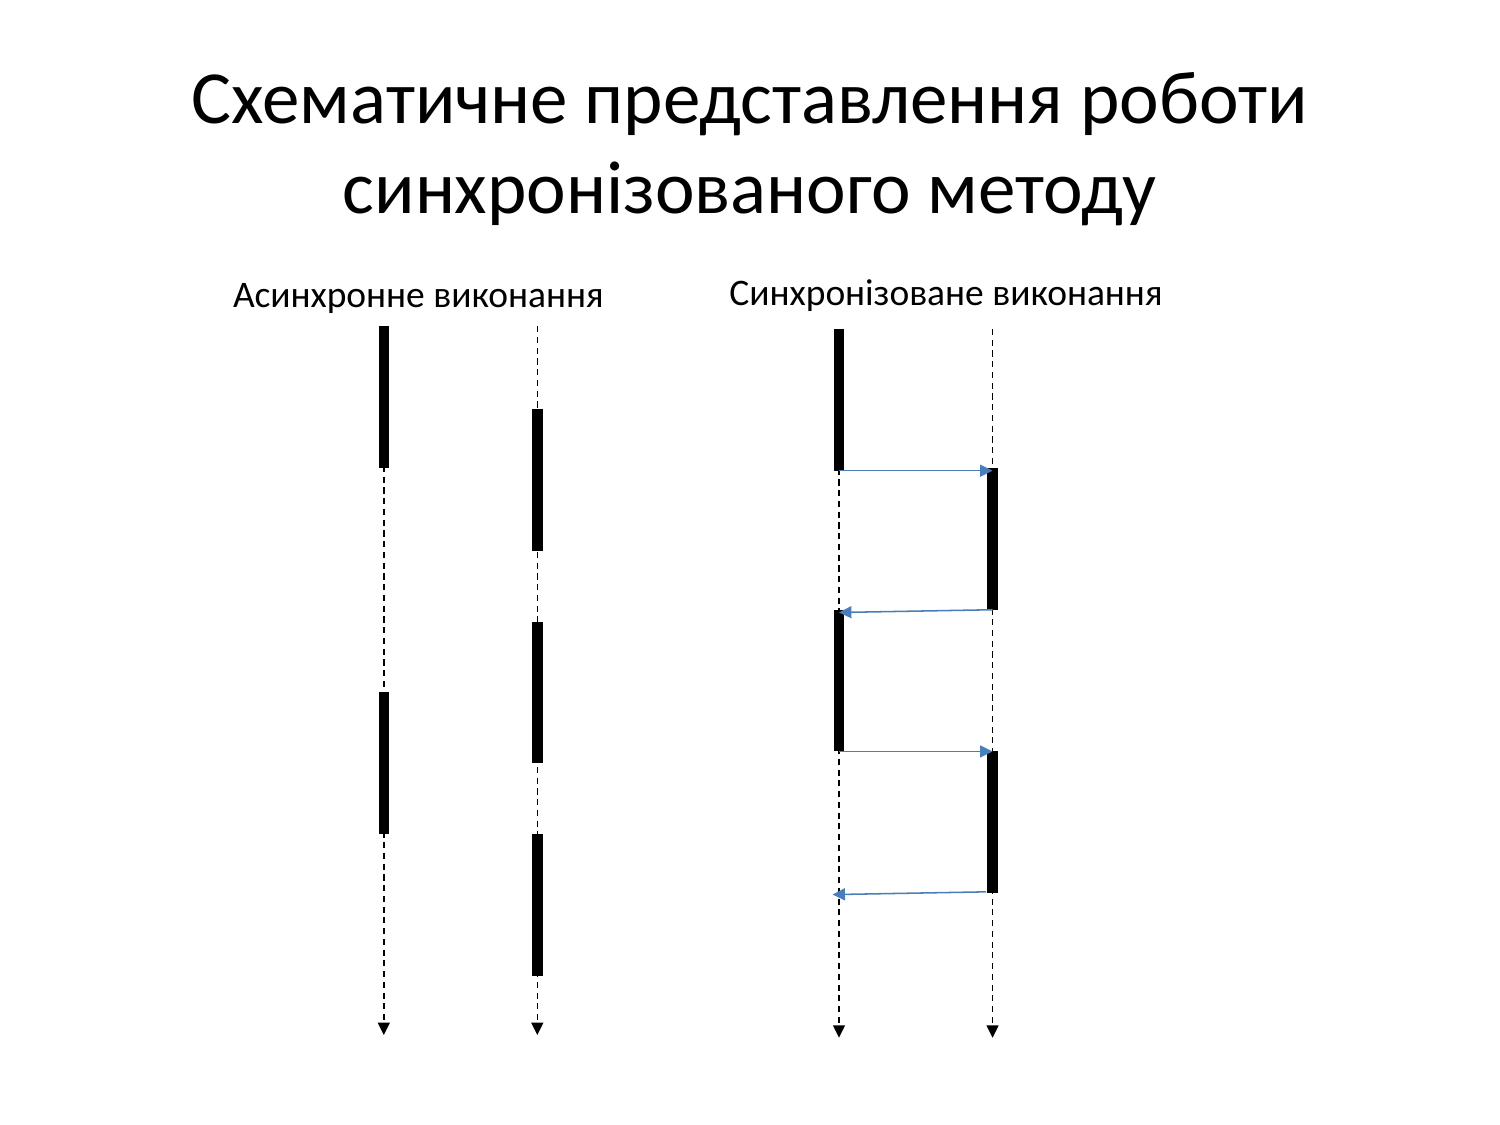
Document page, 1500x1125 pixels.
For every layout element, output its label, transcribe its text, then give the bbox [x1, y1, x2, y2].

title Схематичне представлення роботи синхронізованого методу [75, 45, 1425, 233]
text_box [218, 260, 1211, 1038]
